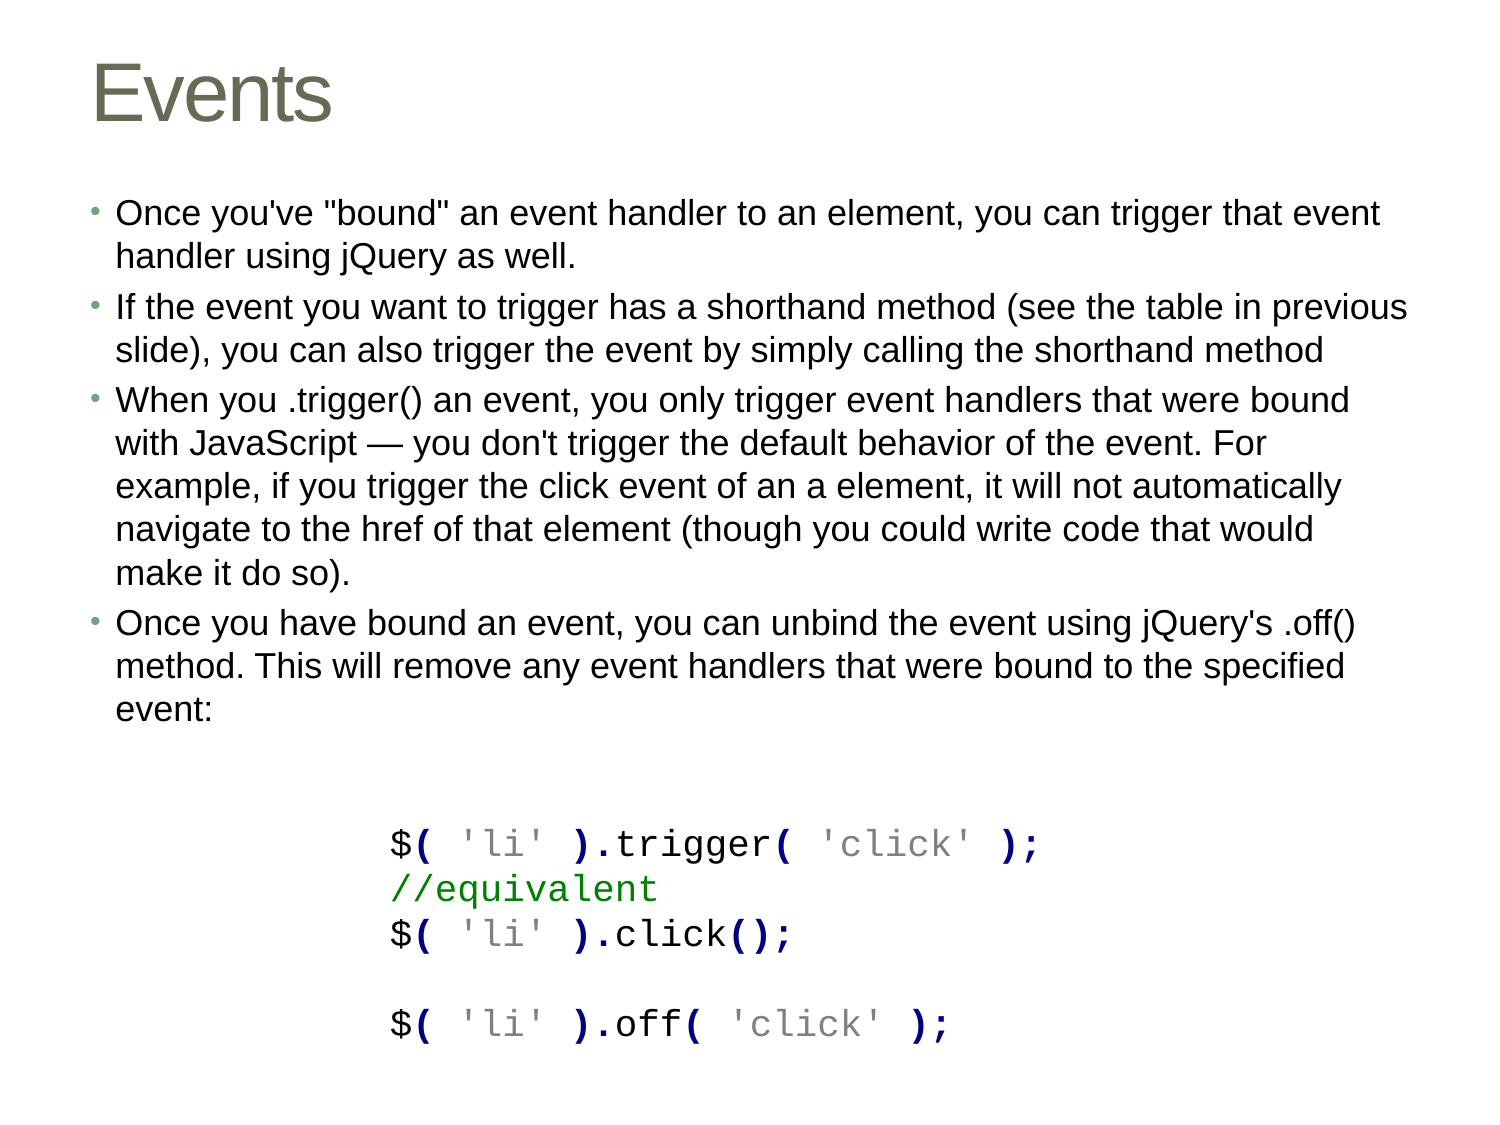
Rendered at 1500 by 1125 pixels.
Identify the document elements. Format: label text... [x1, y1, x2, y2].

title Events [75, 7, 1425, 170]
list Once you've "bound" an event handler to an element, you can trigger that event handler using jQuery as well. If the event you want to trigger has a shorthand method (see the table in previous slide), you can also trigger the event by simply calling the shorthand method When you .trigger() an event, you only trigger event handlers that were bound with JavaScript — you don't trigger the default behavior of the event. For example, if you trigger the click event of an a element, it will not automatically navigate to the href of that element (though you could write code that would make it do so). Once you have bound an event, you can unbind the event using jQuery's .off() method. This will remove any event handlers that were bound to the specified event: [75, 182, 1425, 799]
text_box $( 'li' ).trigger( 'click' ); //equivalent $( 'li' ).click(); $( 'li' ).off( 'click' ); [374, 811, 1125, 1051]
